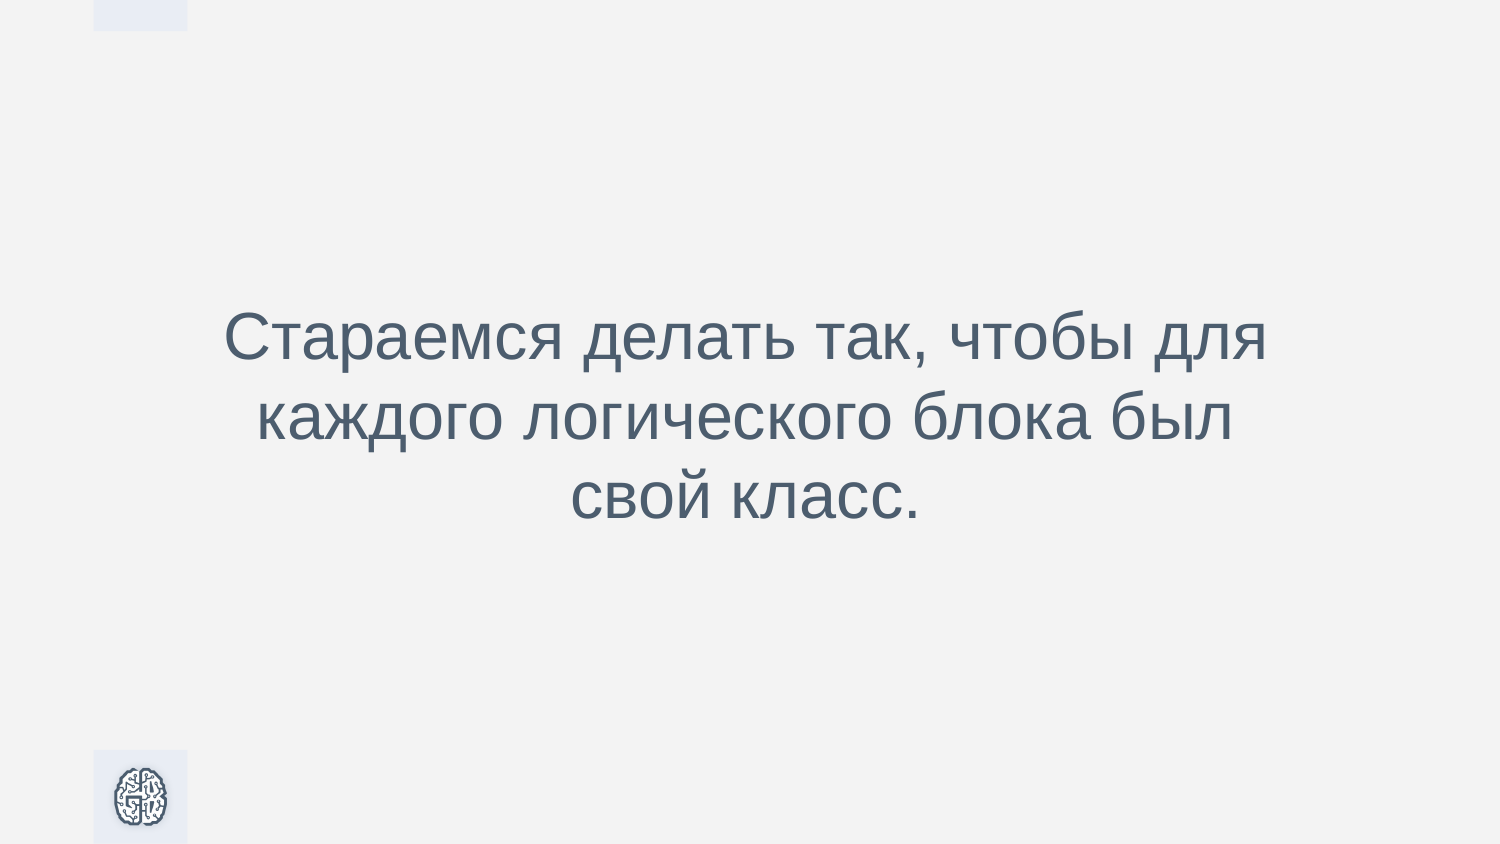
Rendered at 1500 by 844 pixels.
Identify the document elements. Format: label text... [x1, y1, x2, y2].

text_box Стараемся делать так, чтобы для каждого логического блока был свой класс. [184, 74, 1309, 751]
picture [106, 760, 175, 834]
